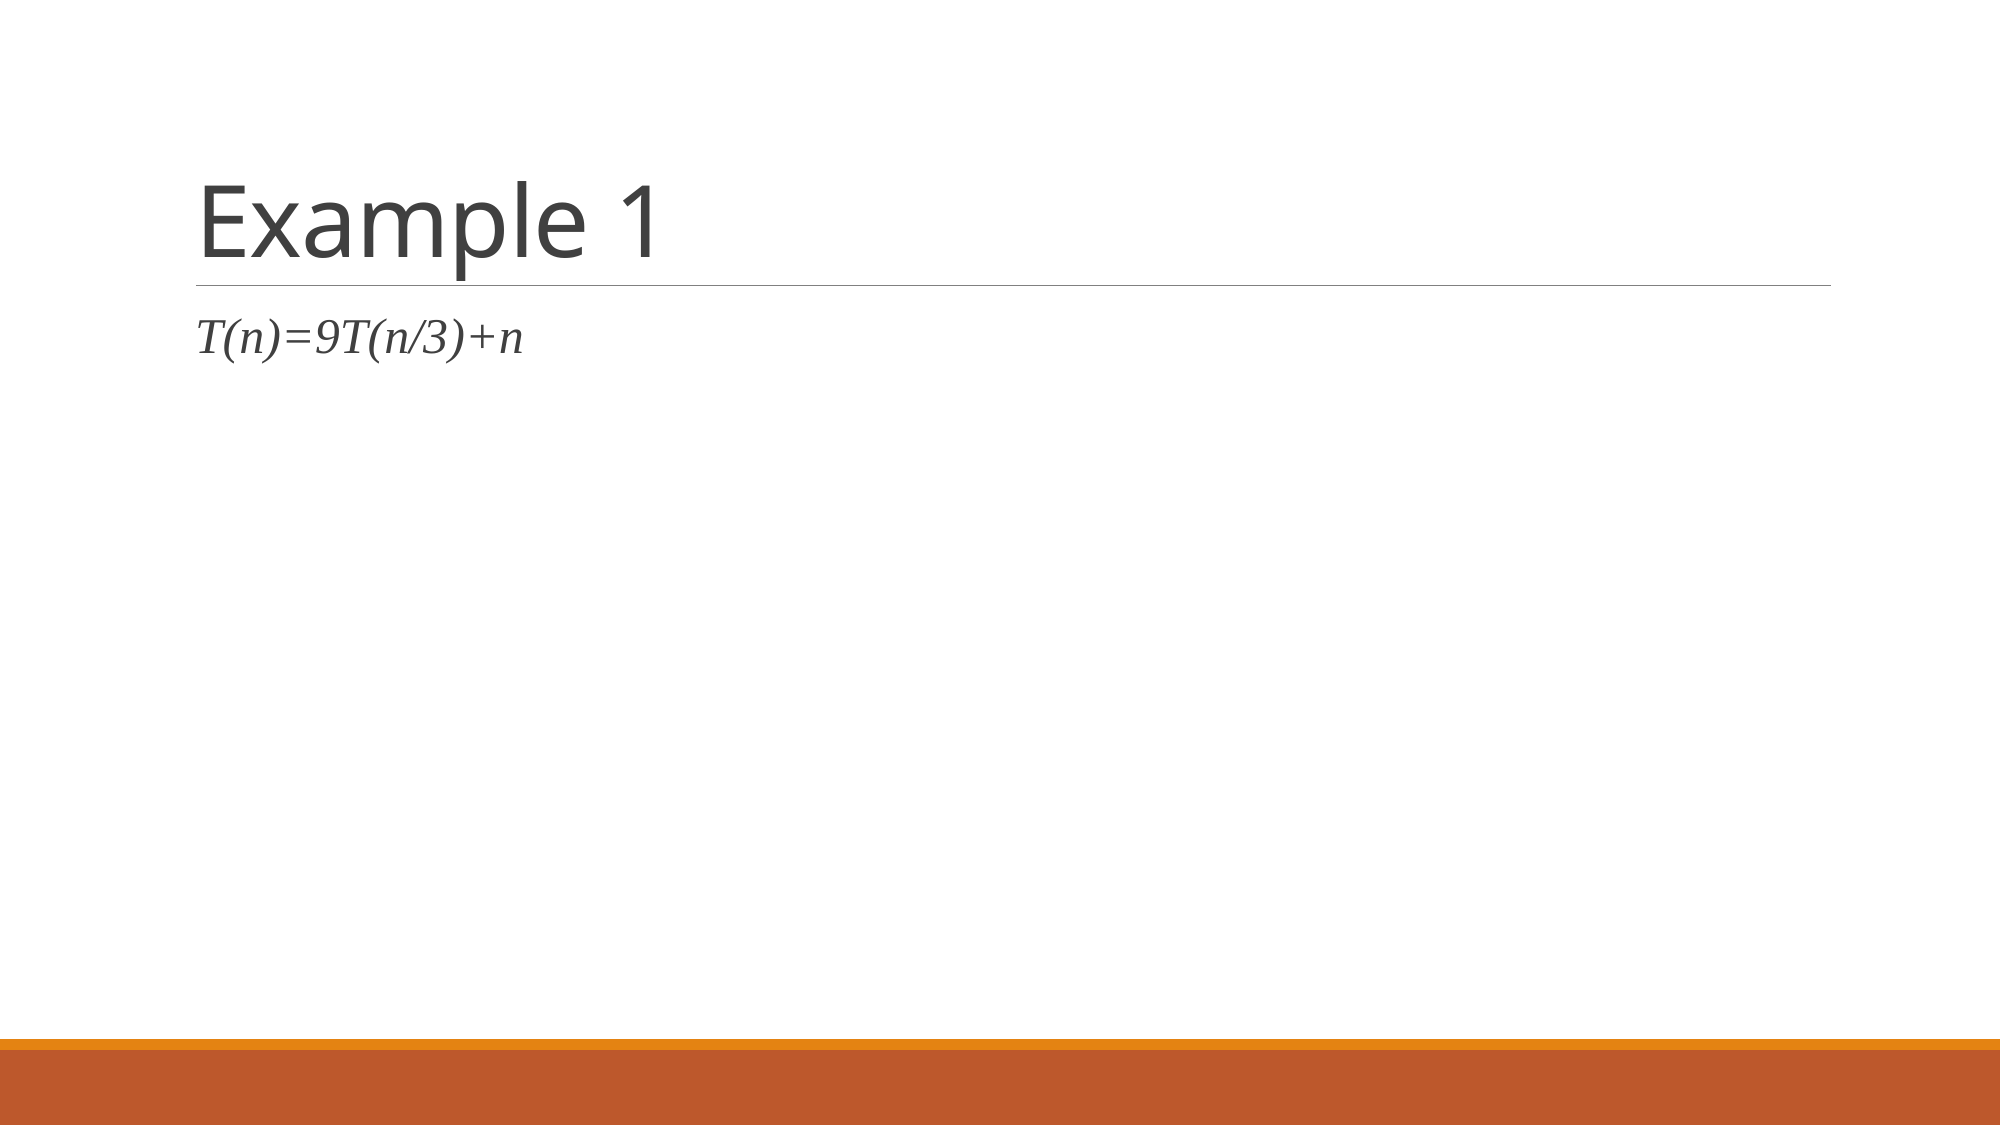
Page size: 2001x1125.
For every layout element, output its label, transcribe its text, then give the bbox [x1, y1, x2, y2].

title Example 1 [180, 47, 1830, 285]
list T(n)=9T(n/3)+n [180, 302, 1830, 963]
